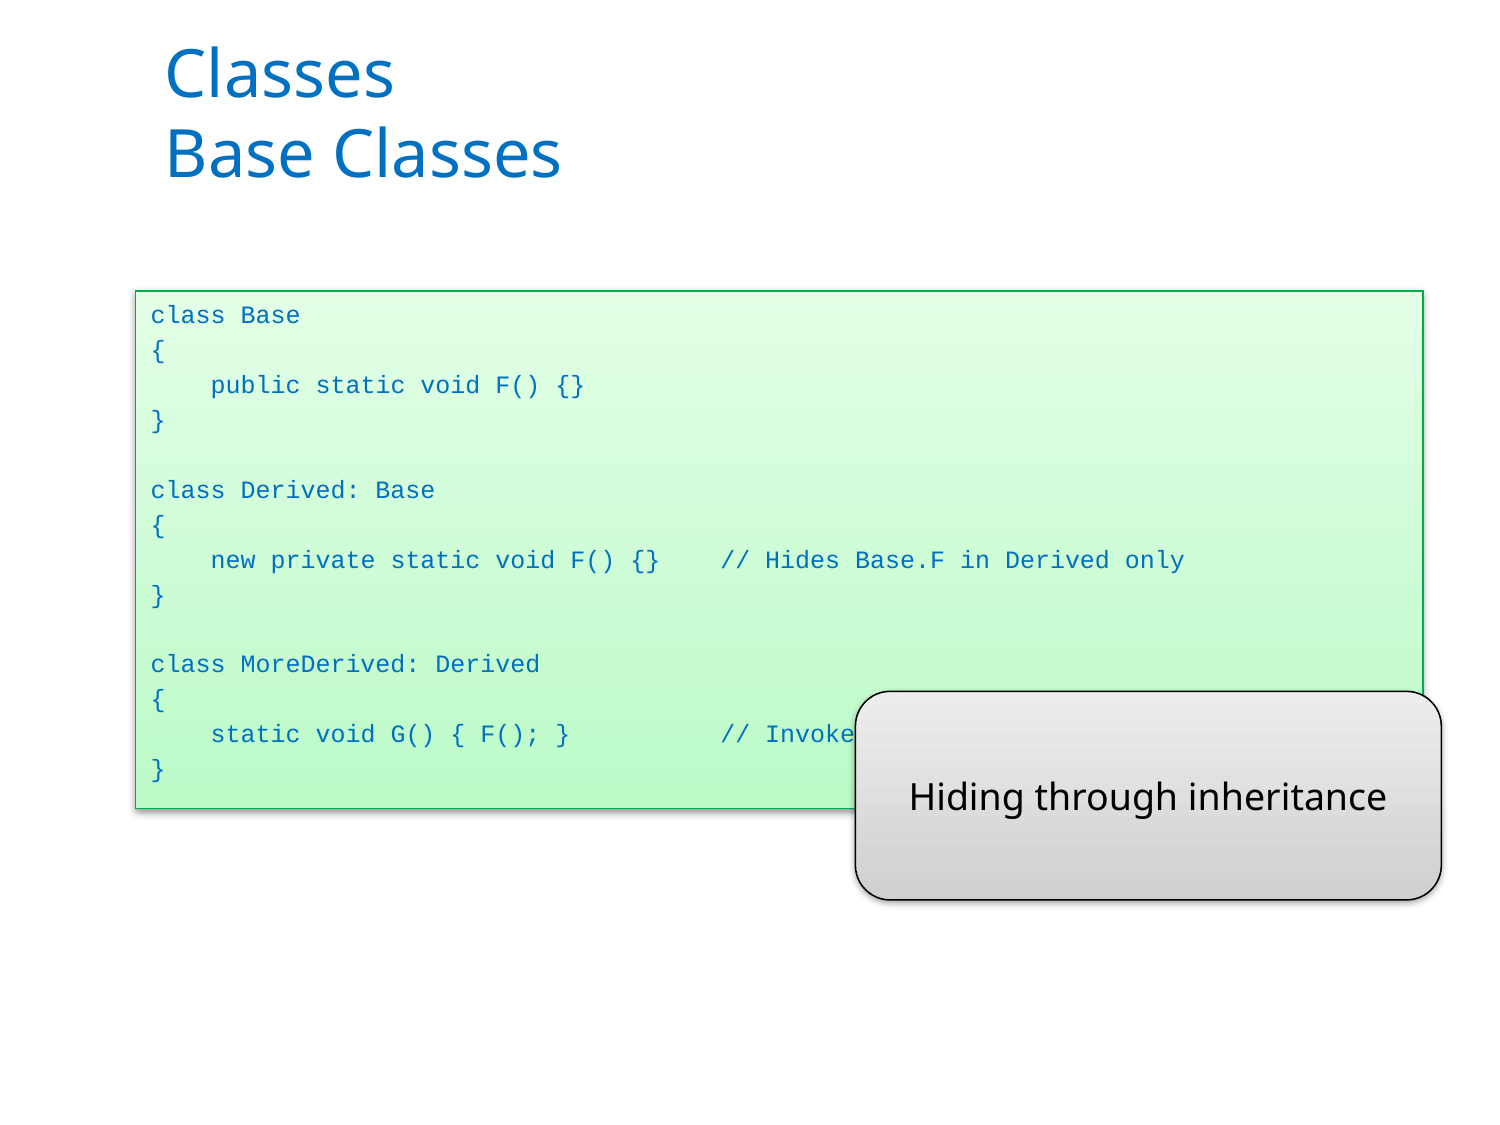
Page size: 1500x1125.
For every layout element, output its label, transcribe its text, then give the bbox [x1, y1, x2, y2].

text_box Hiding through inheritance [854, 690, 1443, 901]
title Classes Base Classes [150, 24, 1463, 197]
list class Base { public static void F() {} } class Derived: Base { new private static void F() {} // Hides Base.F in Derived only } class MoreDerived: Derived { static void G() { F(); } // Invokes Base.F } [135, 290, 1424, 809]
